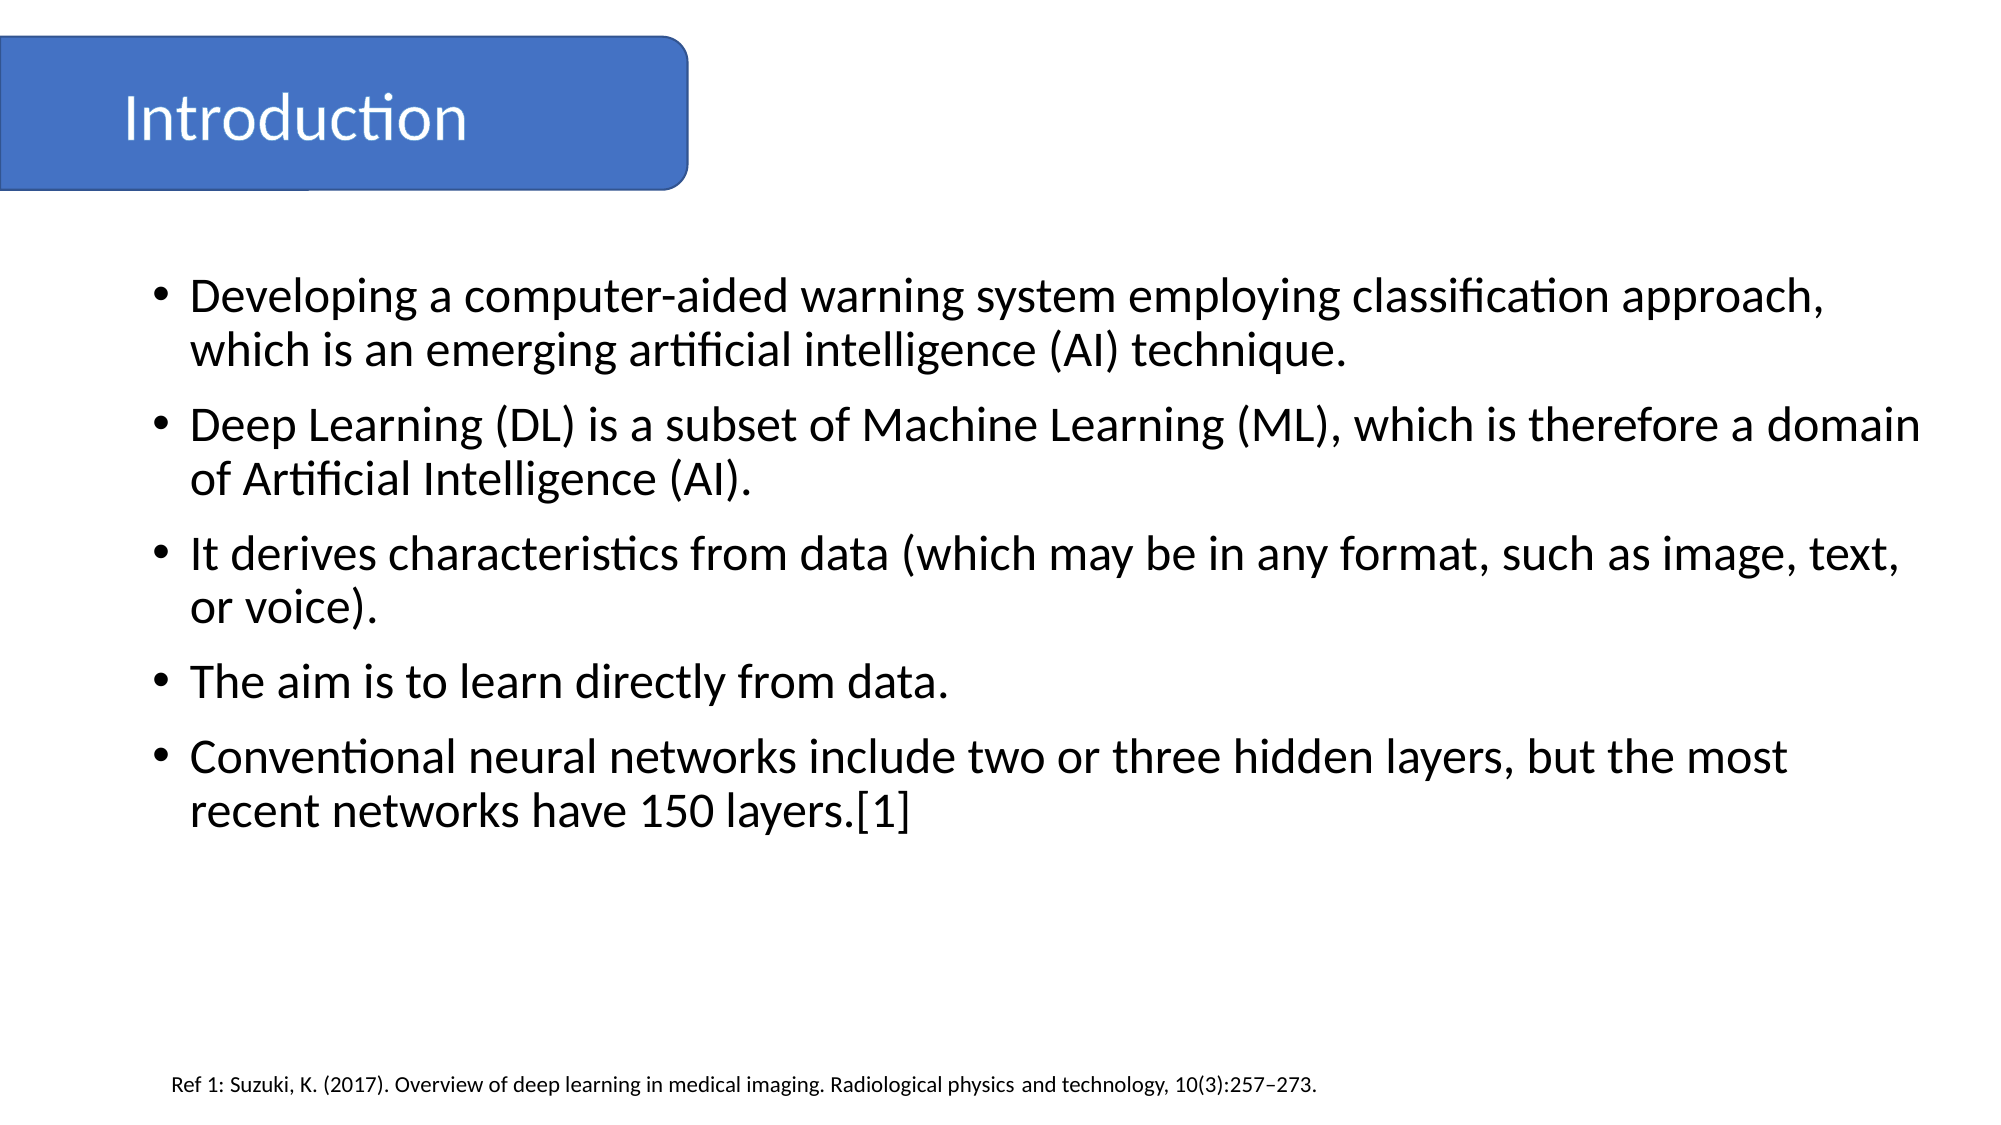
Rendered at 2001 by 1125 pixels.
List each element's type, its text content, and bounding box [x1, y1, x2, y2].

text_box [0, 35, 689, 191]
text_box Introduction [107, 64, 945, 162]
text_box Ref 1: Suzuki, K. (2017). Overview of deep learning in medical imaging. Radiological physics and technology, 10(3):257–273. [156, 1061, 1846, 1105]
list Developing a computer-aided warning system employing classification approach, which is an emerging artificial intelligence (AI) technique. Deep Learning (DL) is a subset of Machine Learning (ML), which is therefore a domain of Artificial Intelligence (AI). It derives characteristics from data (which may be in any format, such as image, text, or voice). The aim is to learn directly from data. Conventional neural networks include two or three hidden layers, but the most recent networks have 150 layers.[1] [137, 261, 1940, 1061]
